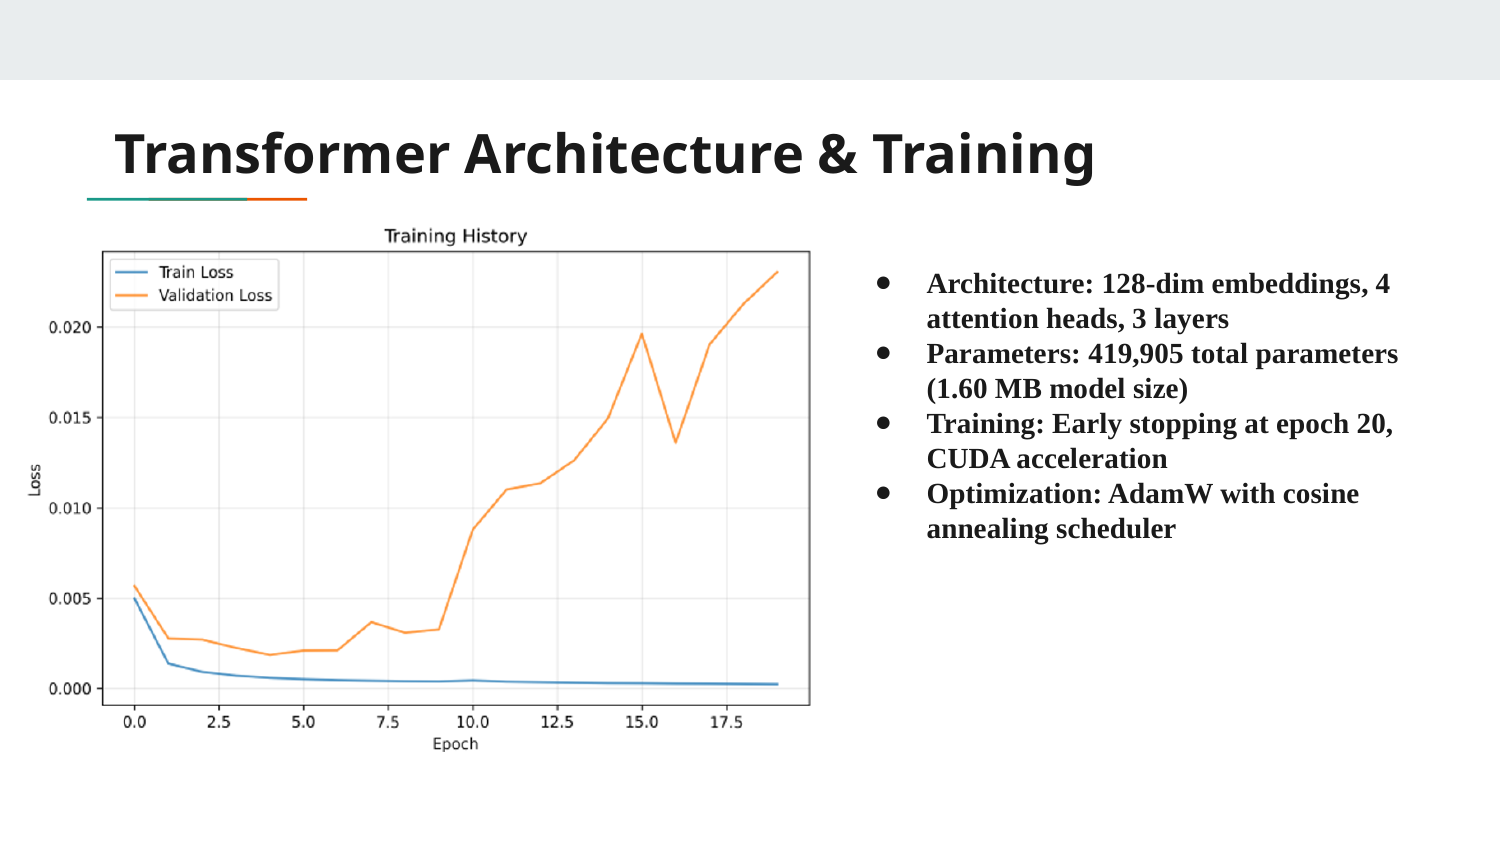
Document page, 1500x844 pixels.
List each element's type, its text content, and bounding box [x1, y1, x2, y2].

picture [13, 222, 820, 752]
text_box Architecture: 128-dim embeddings, 4 attention heads, 3 layers Parameters: 419,905 total parameters (1.60 MB model size) Training: Early stopping at epoch 20, CUDA acceleration Optimization: AdamW with cosine annealing scheduler [836, 249, 1478, 742]
text_box Transformer Architecture & Training [99, 104, 1191, 191]
